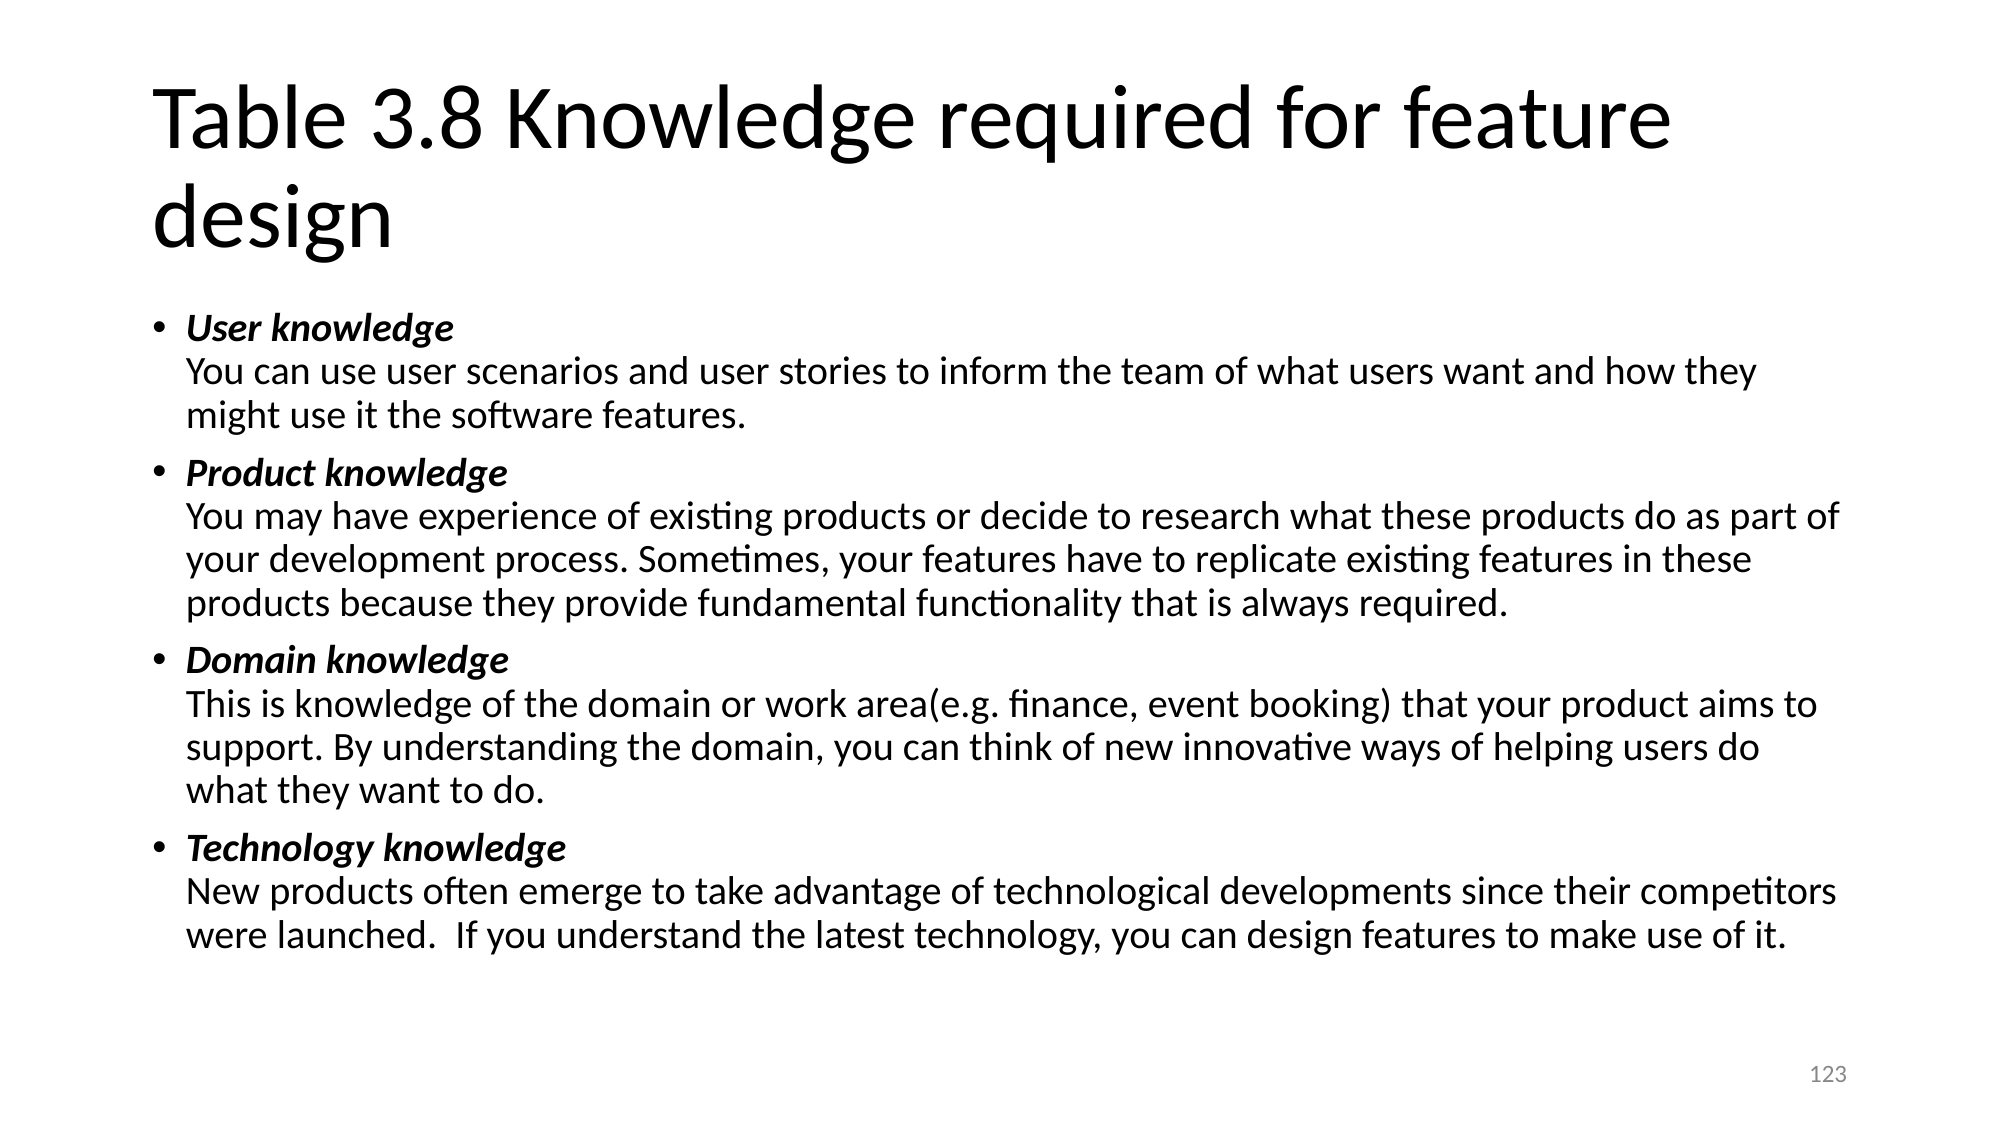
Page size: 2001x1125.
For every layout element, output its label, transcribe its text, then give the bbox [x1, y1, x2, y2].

slide_number ‹#› [1412, 1042, 1863, 1103]
list User knowledge You can use user scenarios and user stories to inform the team of what users want and how they might use it the software features. Product knowledge You may have experience of existing products or decide to research what these products do as part of your development process. Sometimes, your features have to replicate existing features in these products because they provide fundamental functionality that is always required. Domain knowledge This is knowledge of the domain or work area(e.g. finance, event booking) that your product aims to support. By understanding the domain, you can think of new innovative ways of helping users do what they want to do. Technology knowledge New products often emerge to take advantage of technological developments since their competitors were launched. If you understand the latest technology, you can design features to make use of it. [137, 299, 1863, 1014]
title Table 3.8 Knowledge required for feature design [137, 59, 1863, 278]
